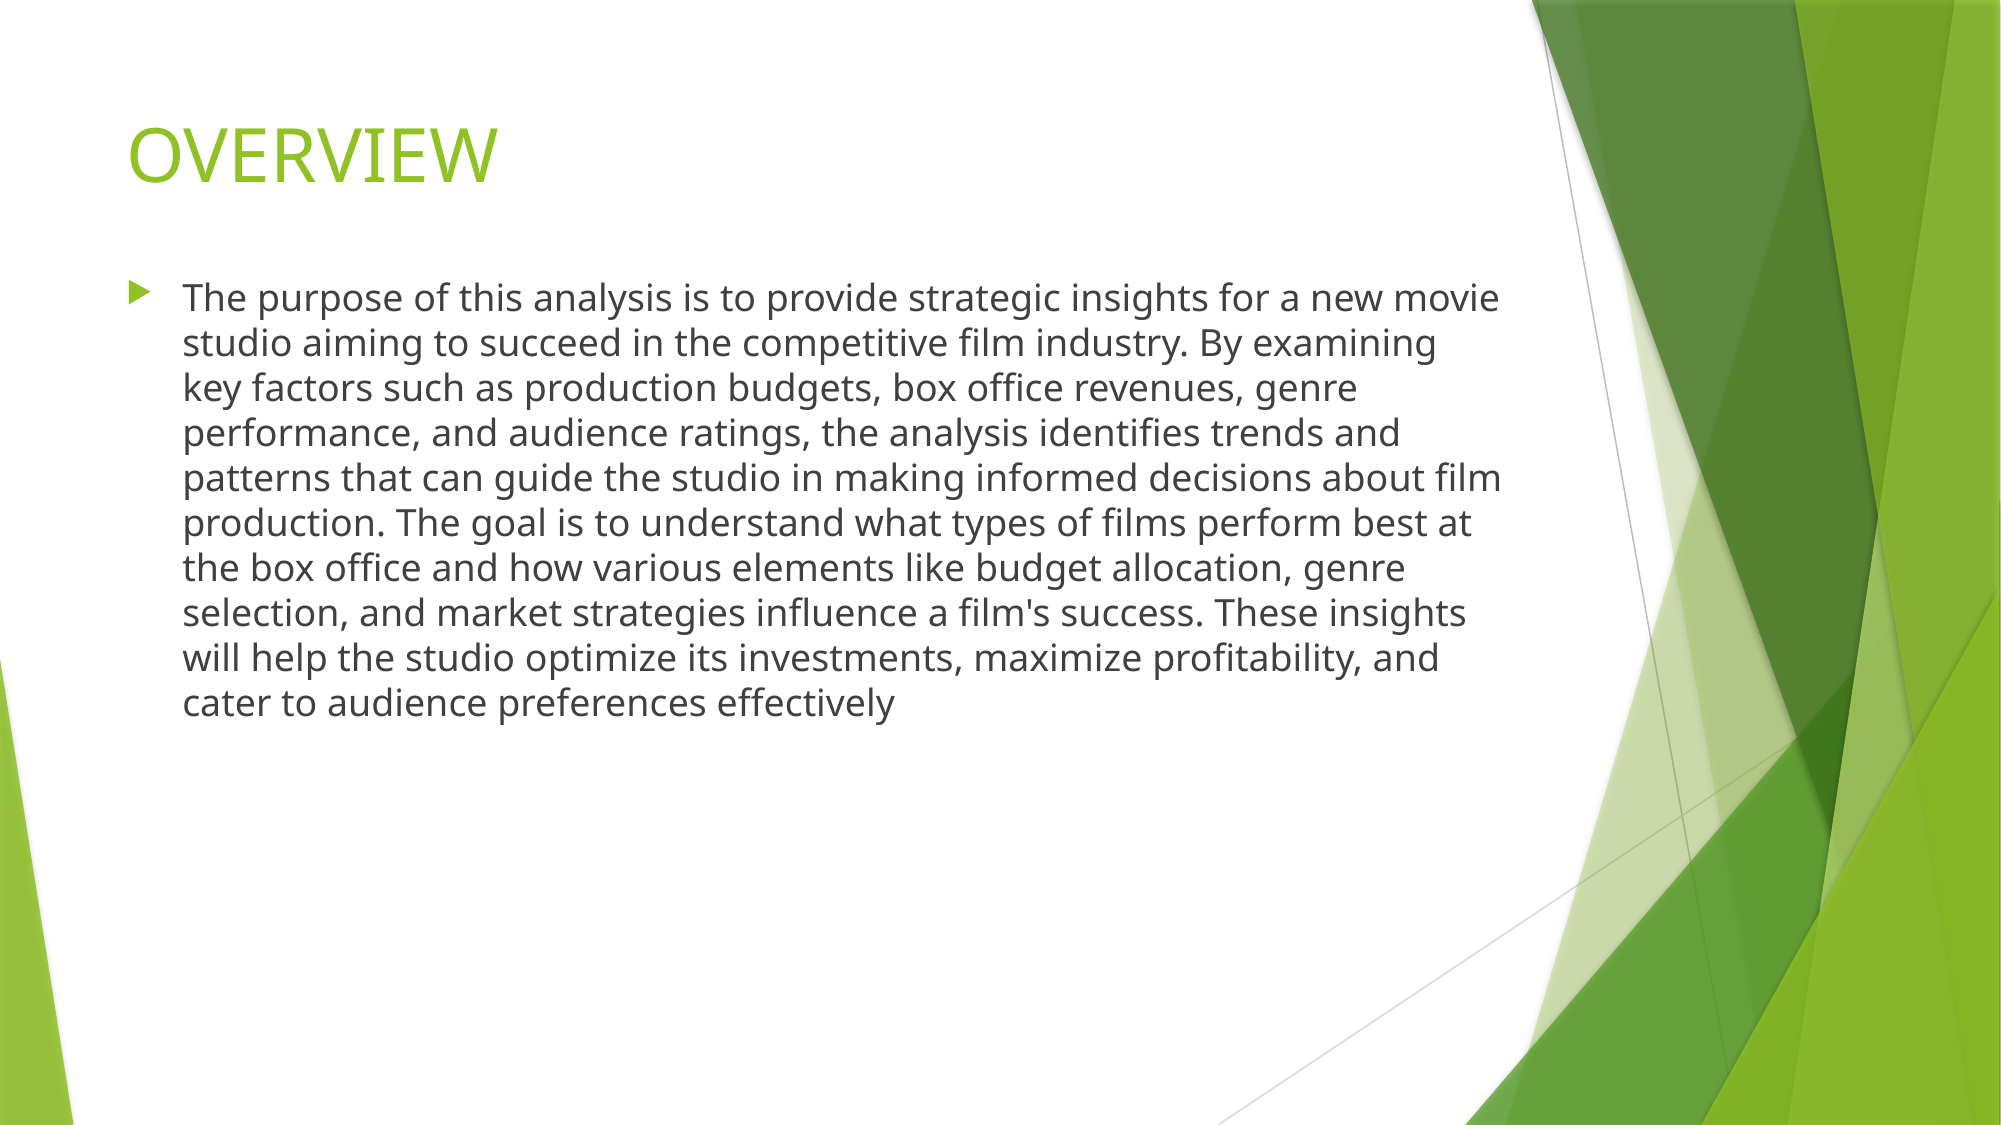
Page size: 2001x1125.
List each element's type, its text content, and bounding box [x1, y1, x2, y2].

list The purpose of this analysis is to provide strategic insights for a new movie studio aiming to succeed in the competitive film industry. By examining key factors such as production budgets, box office revenues, genre performance, and audience ratings, the analysis identifies trends and patterns that can guide the studio in making informed decisions about film production. The goal is to understand what types of films perform best at the box office and how various elements like budget allocation, genre selection, and market strategies influence a film's success. These insights will help the studio optimize its investments, maximize profitability, and cater to audience preferences effectively [111, 266, 1522, 992]
title OVERVIEW [111, 99, 1522, 252]
